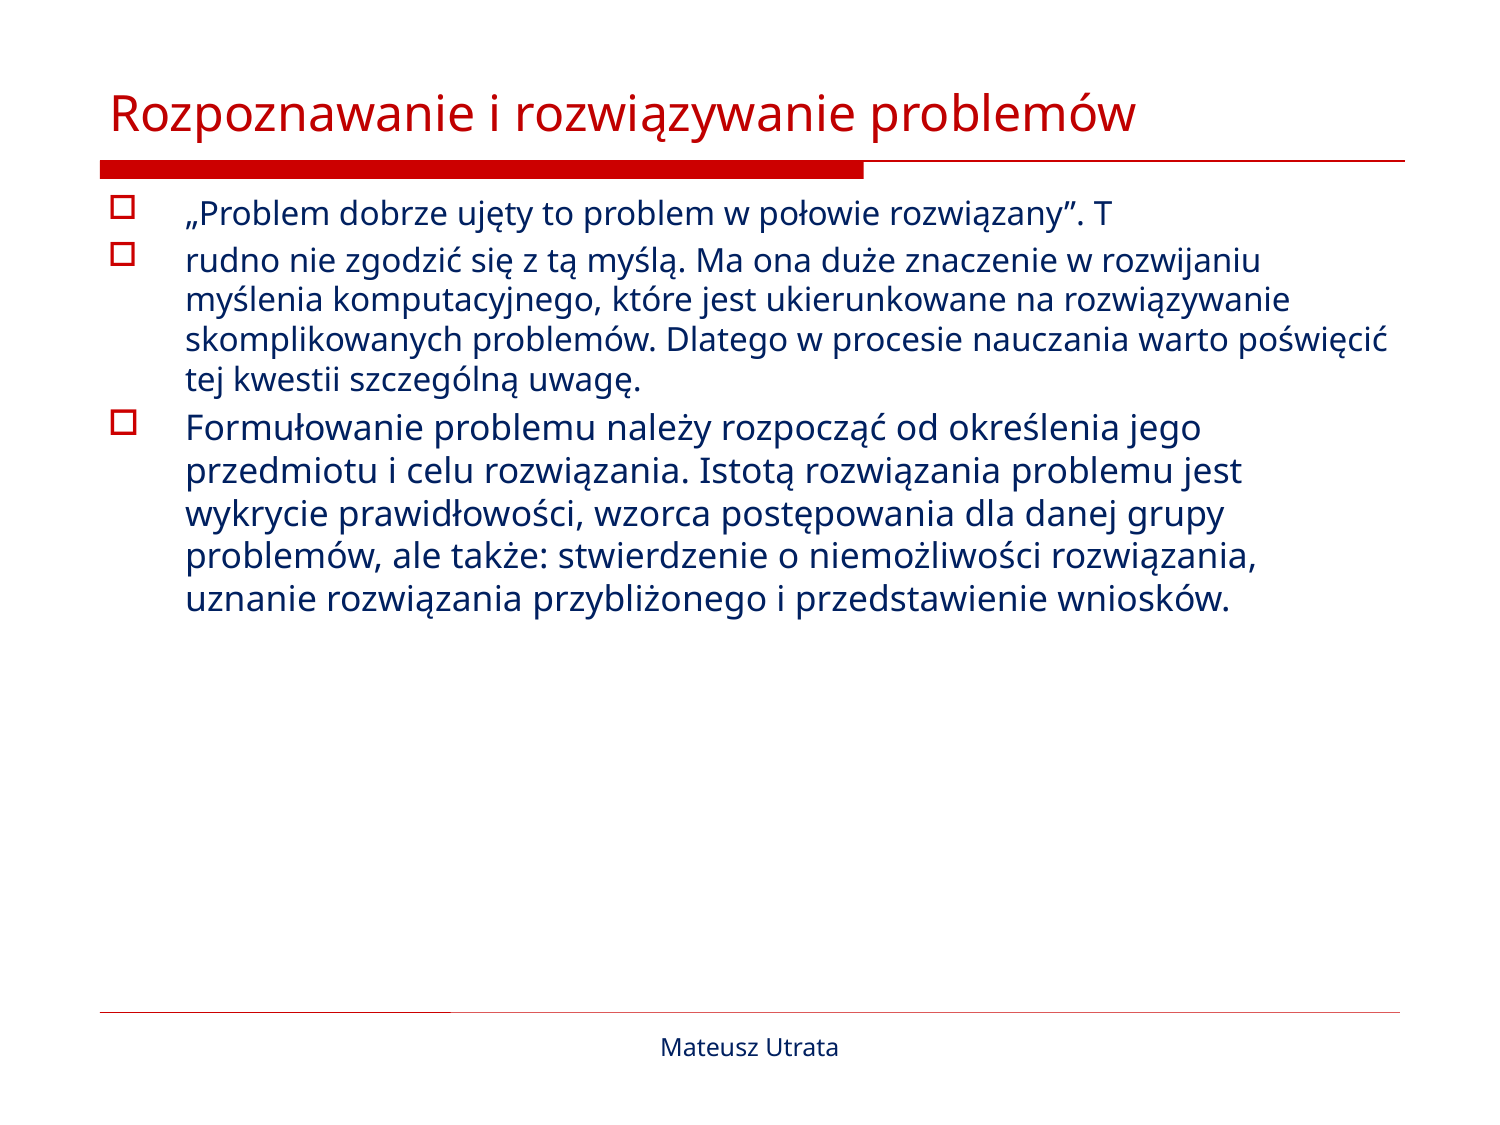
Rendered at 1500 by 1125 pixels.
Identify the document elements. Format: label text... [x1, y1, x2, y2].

list „Problem dobrze ujęty to problem w połowie rozwiązany”. T rudno nie zgodzić się z tą myślą. Ma ona duże znaczenie w rozwijaniu myślenia komputacyjnego, które jest ukierunkowane na rozwiązywanie skomplikowanych problemów. Dlatego w procesie nauczania warto poświęcić tej kwestii szczególną uwagę. Formułowanie problemu należy rozpocząć od określenia jego przedmiotu i celu rozwiązania. Istotą rozwiązania problemu jest wykrycie prawidłowości, wzorca postępowania dla danej grupy problemów, ale także: stwierdzenie o niemożliwości rozwiązania, uznanie rozwiązania przybliżonego i przedstawienie wniosków. [92, 184, 1406, 1000]
footer Mateusz Utrata [512, 1024, 988, 1103]
title Rozpoznawanie i rozwiązywanie problemów [94, 50, 1407, 149]
